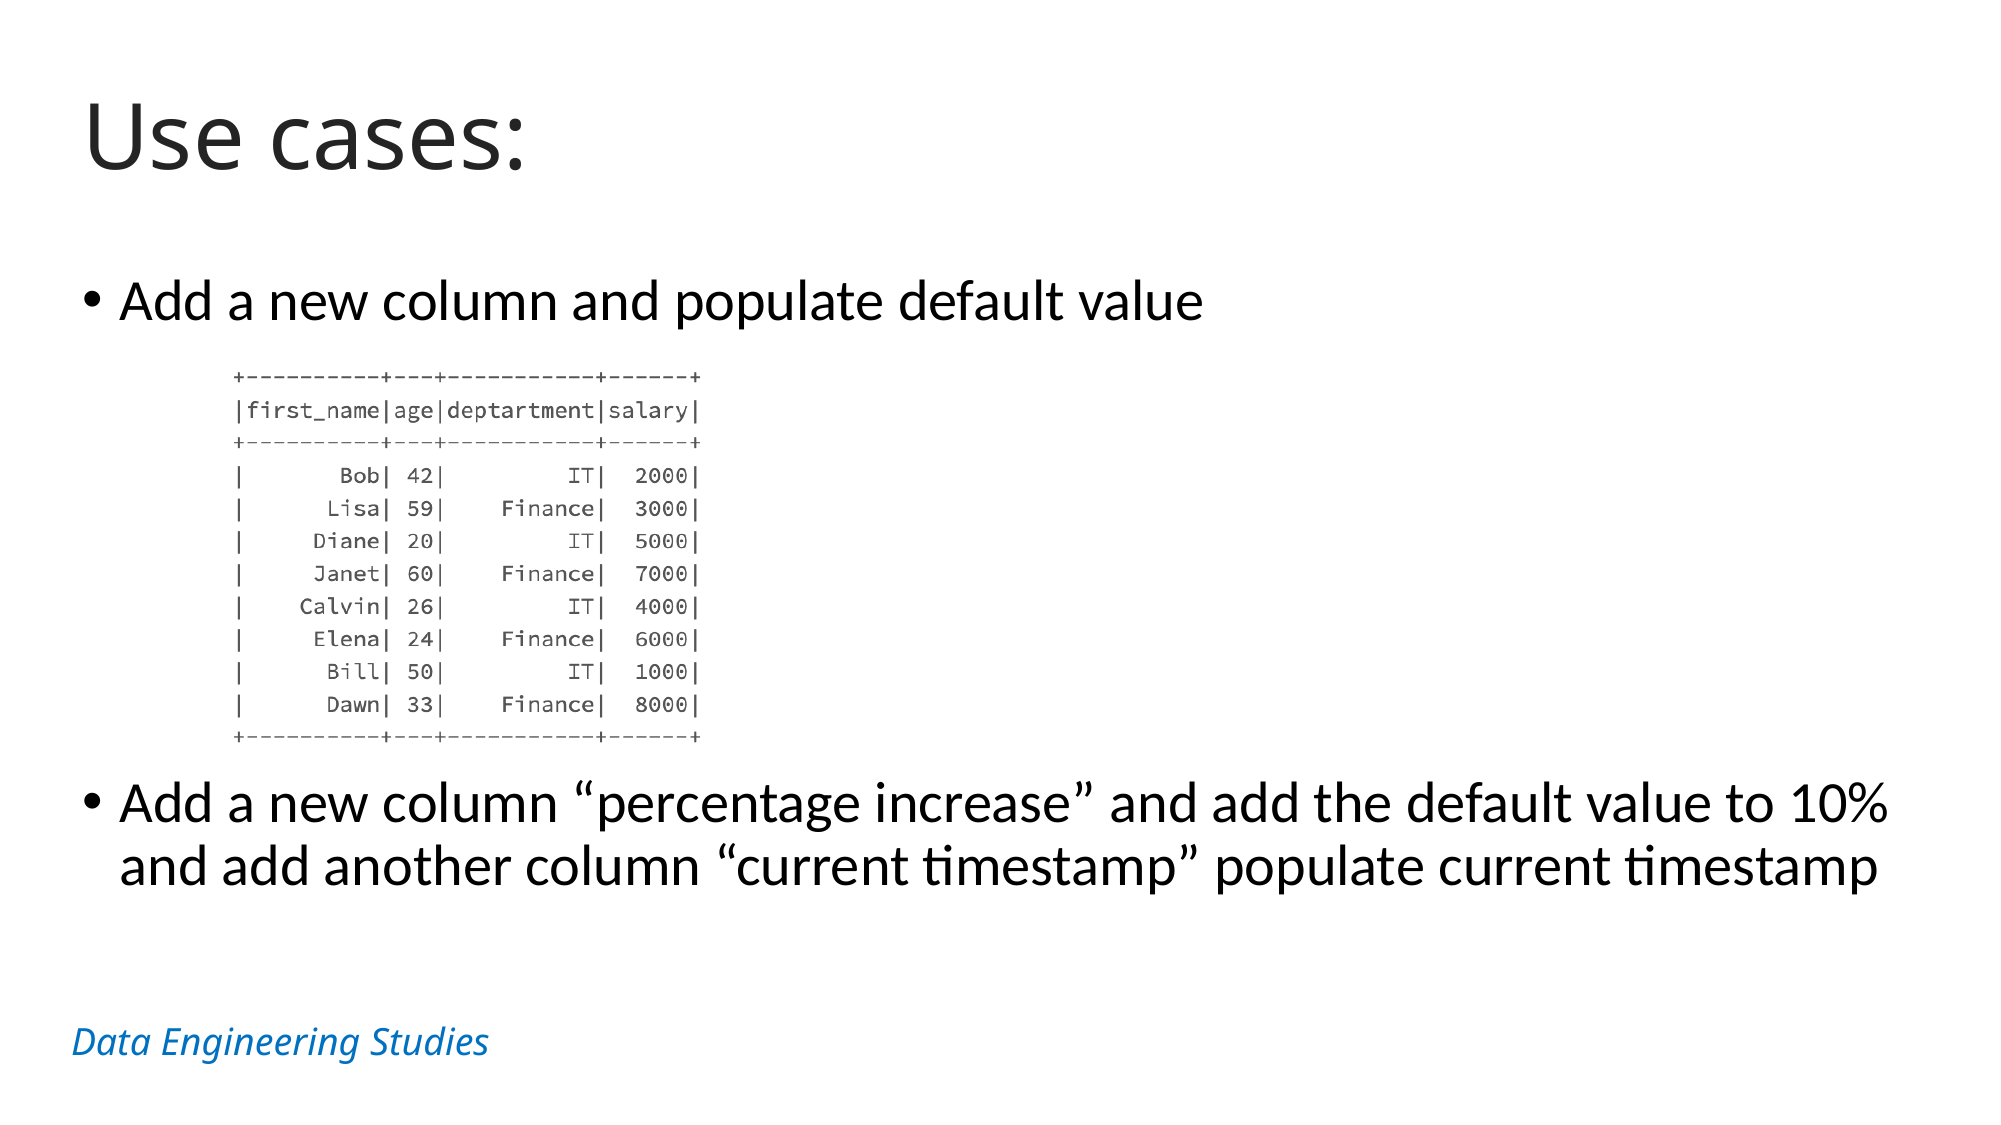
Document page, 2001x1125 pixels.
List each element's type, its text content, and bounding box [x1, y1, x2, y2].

text_box Data Engineering Studies [56, 1010, 522, 1070]
picture [213, 363, 722, 762]
list Add a new column and populate default value Add a new column “percentage increase” and add the default value to 10% and add another column “current timestamp” populate current timestamp [67, 262, 1962, 953]
title Use cases: [67, 71, 1863, 209]
